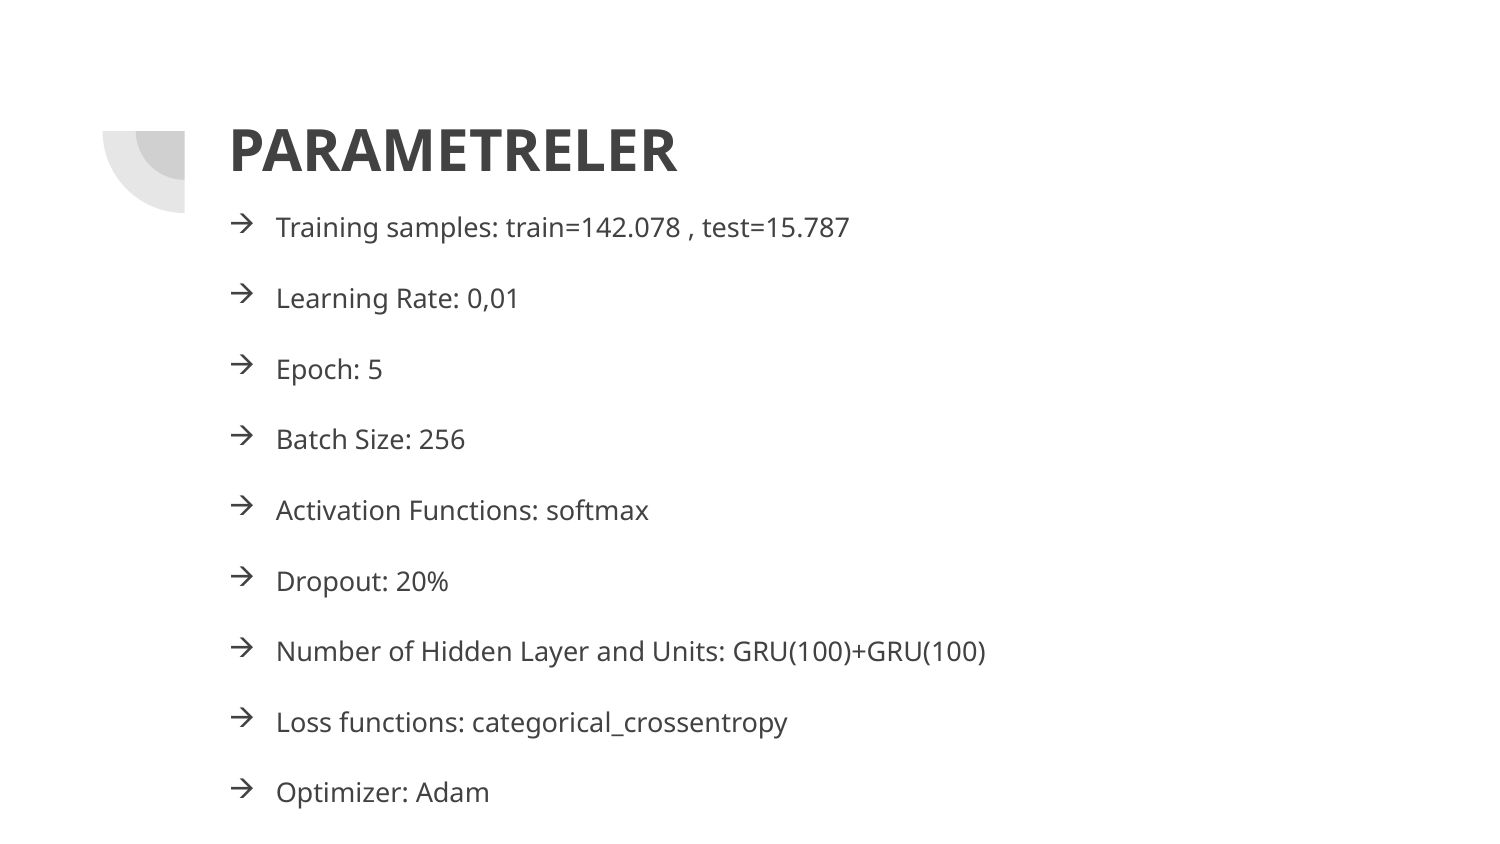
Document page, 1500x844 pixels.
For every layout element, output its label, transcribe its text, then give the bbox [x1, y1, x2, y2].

title PARAMETRELER [213, 98, 1368, 190]
list Training samples: train=142.078 , test=15.787 Learning Rate: 0,01 Epoch: 5 Batch Size: 256 Activation Functions: softmax Dropout: 20% Number of Hidden Layer and Units: GRU(100)+GRU(100) Loss functions: categorical_crossentropy Optimizer: Adam [213, 190, 1368, 819]
